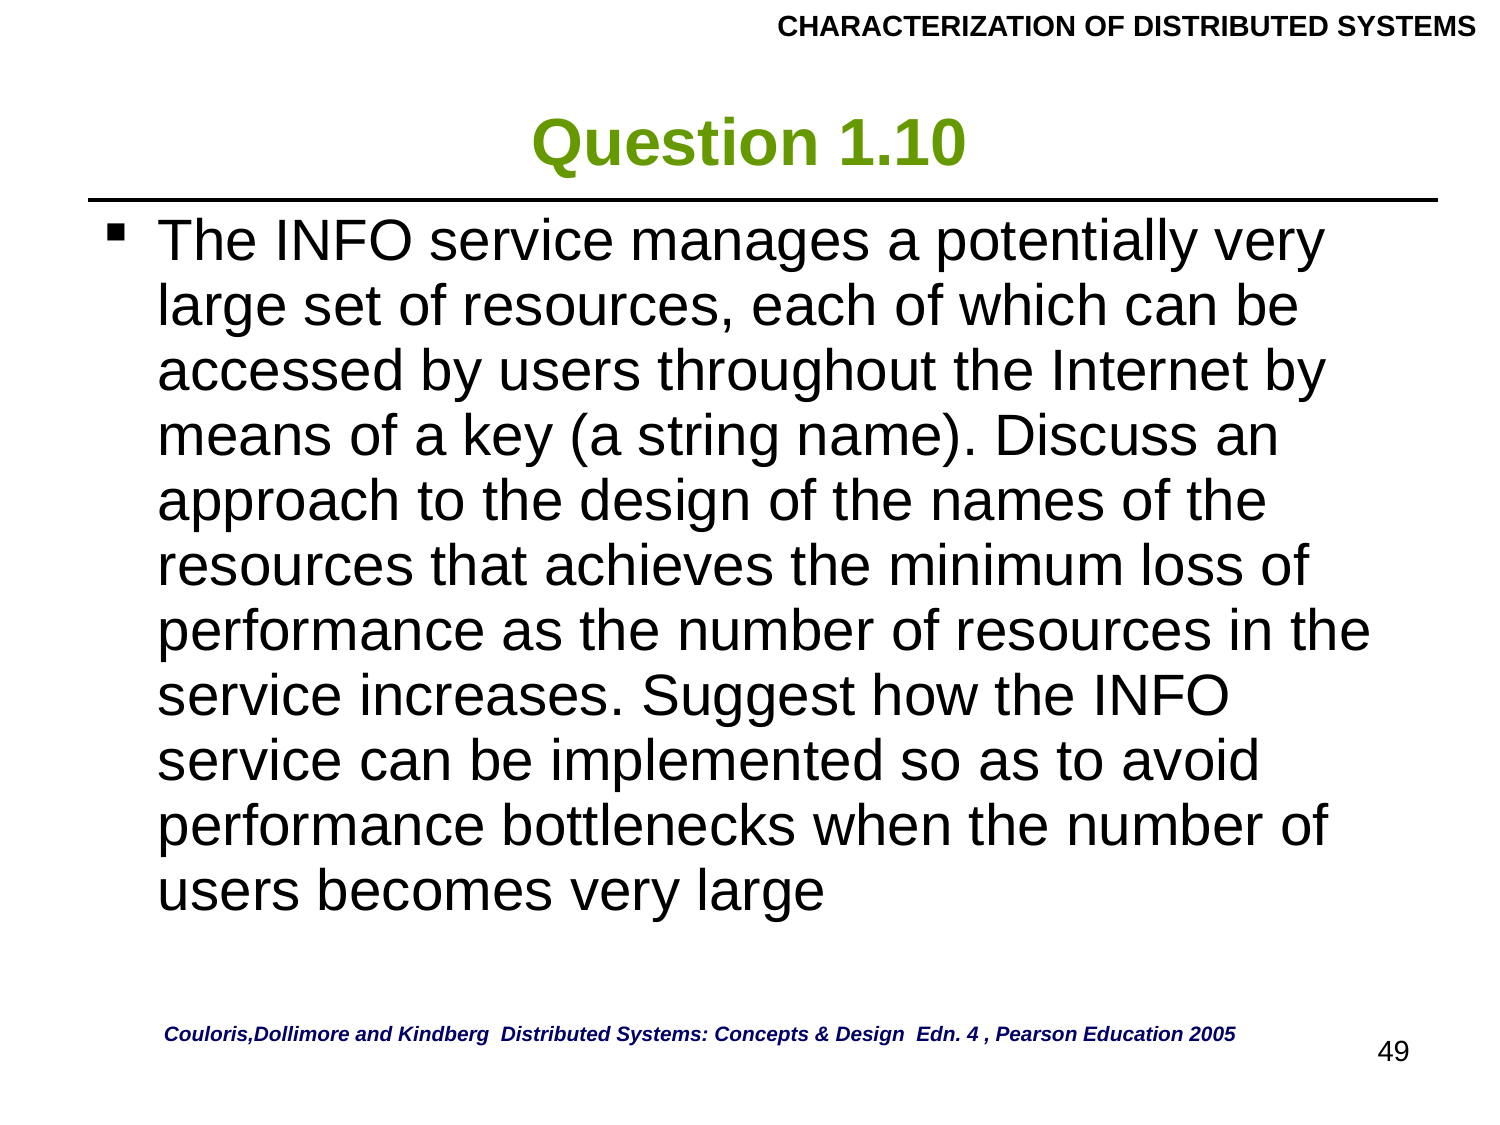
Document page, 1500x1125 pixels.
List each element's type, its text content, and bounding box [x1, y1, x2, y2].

table_header The INFO service manages a potentially very large set of resources, each of which can be accessed by users throughout the Internet by means of a key (a string name). Discuss an approach to the design of the names of the resources that achieves the minimum loss of performance as the number of resources in the service increases. Suggest how the INFO service can be implemented so as to avoid performance bottlenecks when the number of users becomes very large [88, 202, 1438, 985]
text_box CHARACTERIZATION OF DISTRIBUTED SYSTEMS [762, 0, 1492, 50]
title Question 1.10 [74, 37, 1426, 241]
text_box Couloris,Dollimore and Kindberg Distributed Systems: Concepts & Design Edn. 4 , Pearson Education 2005 [99, 1012, 1300, 1090]
slide_number 49 [1074, 1024, 1426, 1103]
